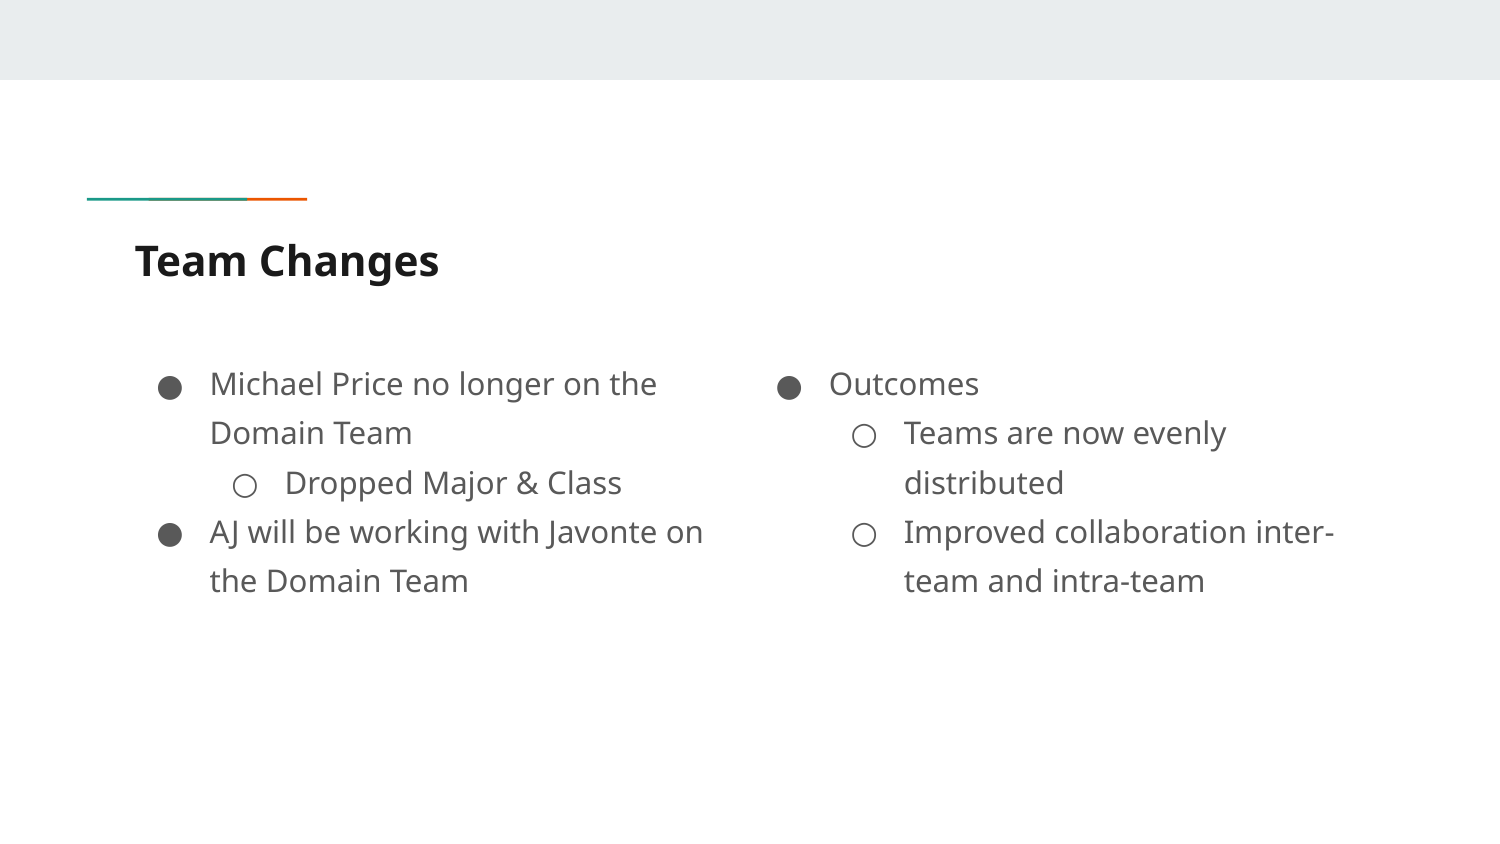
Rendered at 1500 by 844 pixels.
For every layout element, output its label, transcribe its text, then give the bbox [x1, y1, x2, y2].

title Team Changes [119, 216, 750, 305]
list Outcomes Teams are now evenly distributed Improved collaboration inter-team and intra-team [738, 341, 1358, 712]
list Michael Price no longer on the Domain Team Dropped Major & Class AJ will be working with Javonte on the Domain Team [119, 341, 738, 712]
